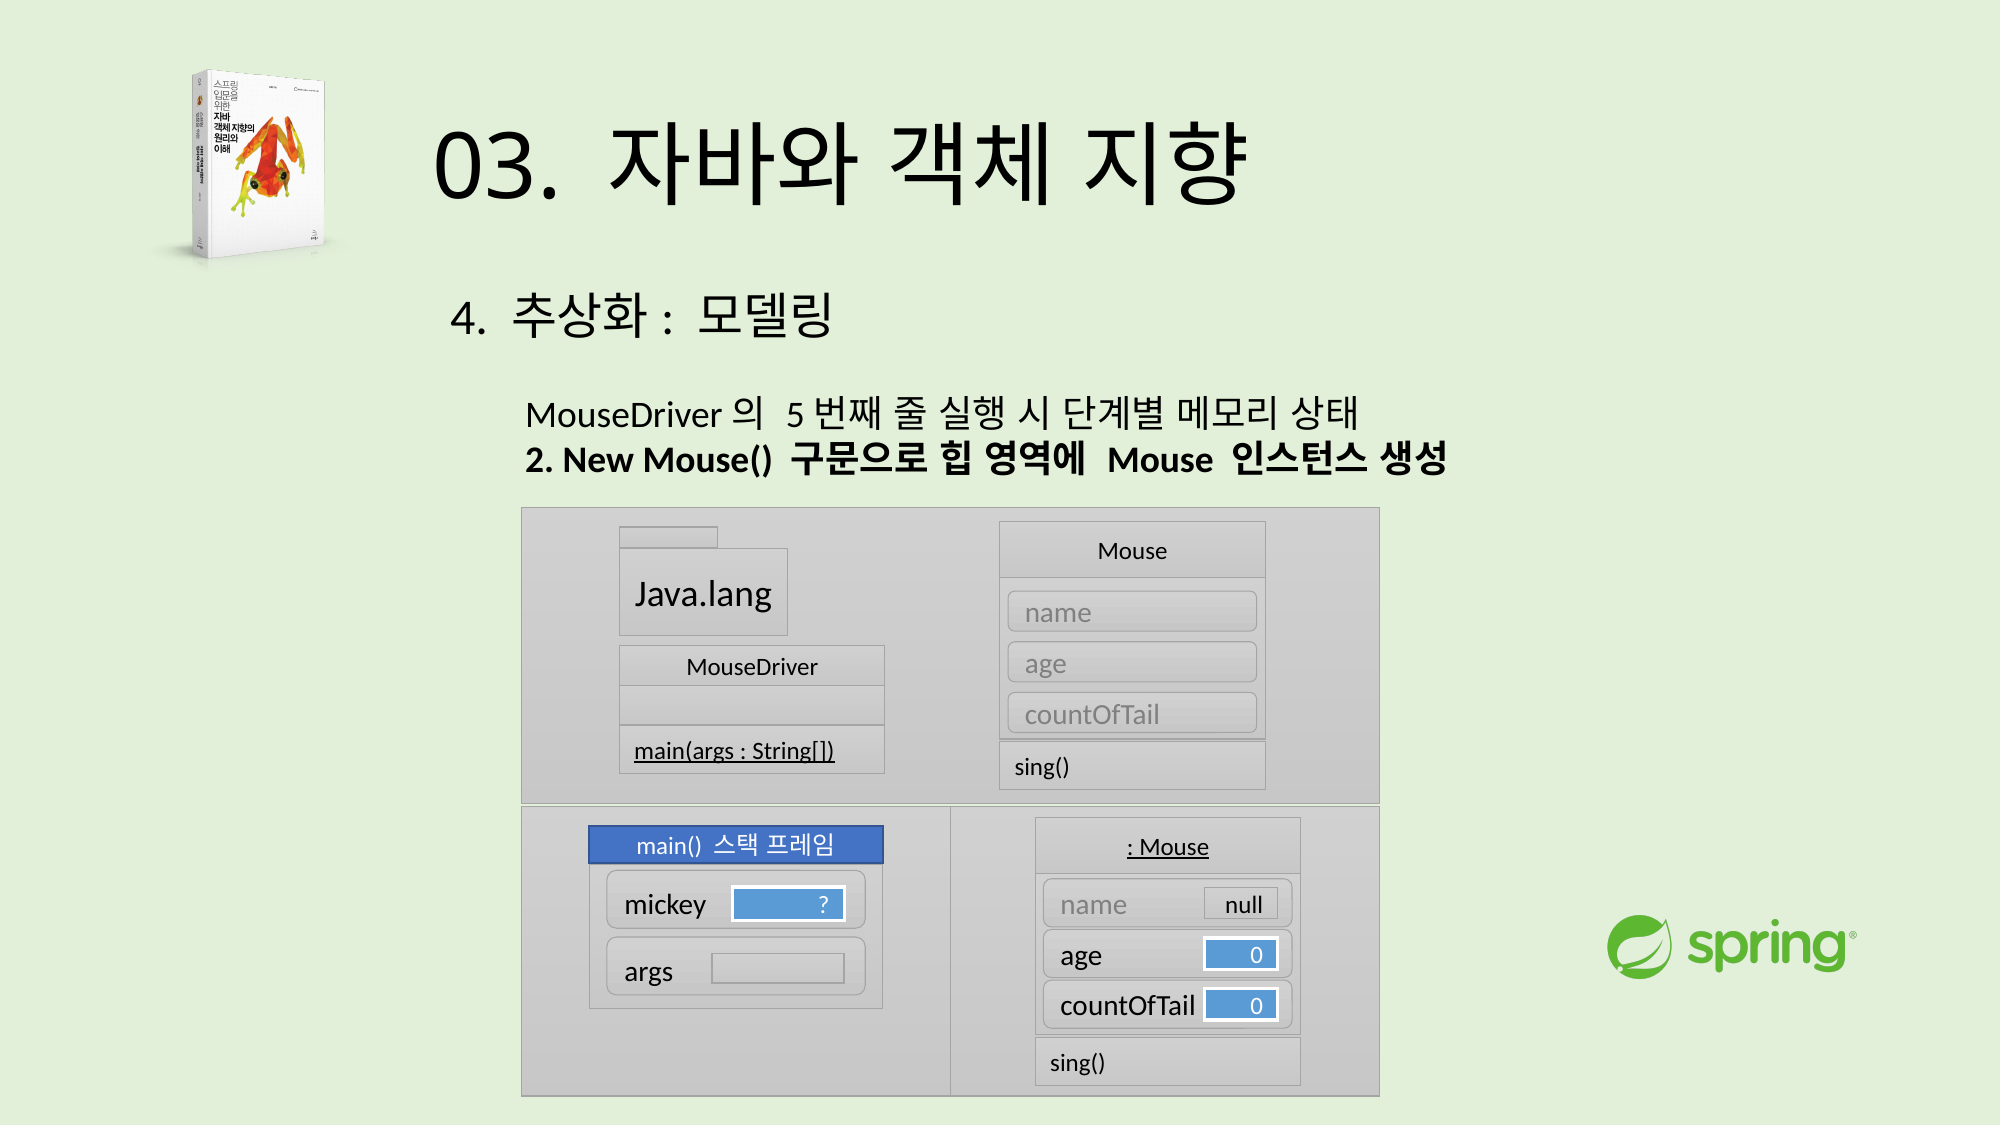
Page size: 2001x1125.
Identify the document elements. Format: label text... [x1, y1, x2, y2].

text_box age [1042, 928, 1293, 979]
picture [1596, 902, 1863, 990]
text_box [999, 521, 1266, 790]
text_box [619, 645, 885, 774]
text_box [711, 953, 845, 984]
text_box [1035, 873, 1301, 1035]
text_box countOfTail [1042, 979, 1293, 1029]
text_box ? [731, 885, 846, 922]
text_box [521, 507, 1380, 804]
title 03. 자바와 객체 지향 [417, 59, 1962, 278]
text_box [619, 526, 788, 636]
text_box [950, 806, 1380, 1097]
text_box main() 스택 프레임 [588, 825, 884, 864]
text_box mickey [606, 869, 866, 929]
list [137, 59, 371, 278]
text_box 0 [1203, 936, 1279, 971]
text_box 0 [1203, 987, 1279, 1022]
text_box sing() [1035, 1037, 1301, 1086]
text_box null [1204, 887, 1278, 919]
text_box name [1042, 878, 1293, 928]
text_box args [606, 936, 866, 996]
text_box : Mouse [1035, 817, 1301, 873]
text_box 4. 추상화: 모델링 MouseDriver의 5번째 줄 실행 시 단계별 메모리 상태 2. New Mouse() 구문으로 힙 영역에 Mouse 인스턴스 생성 [435, 277, 1740, 487]
text_box [589, 864, 883, 1009]
text_box [521, 806, 950, 1097]
